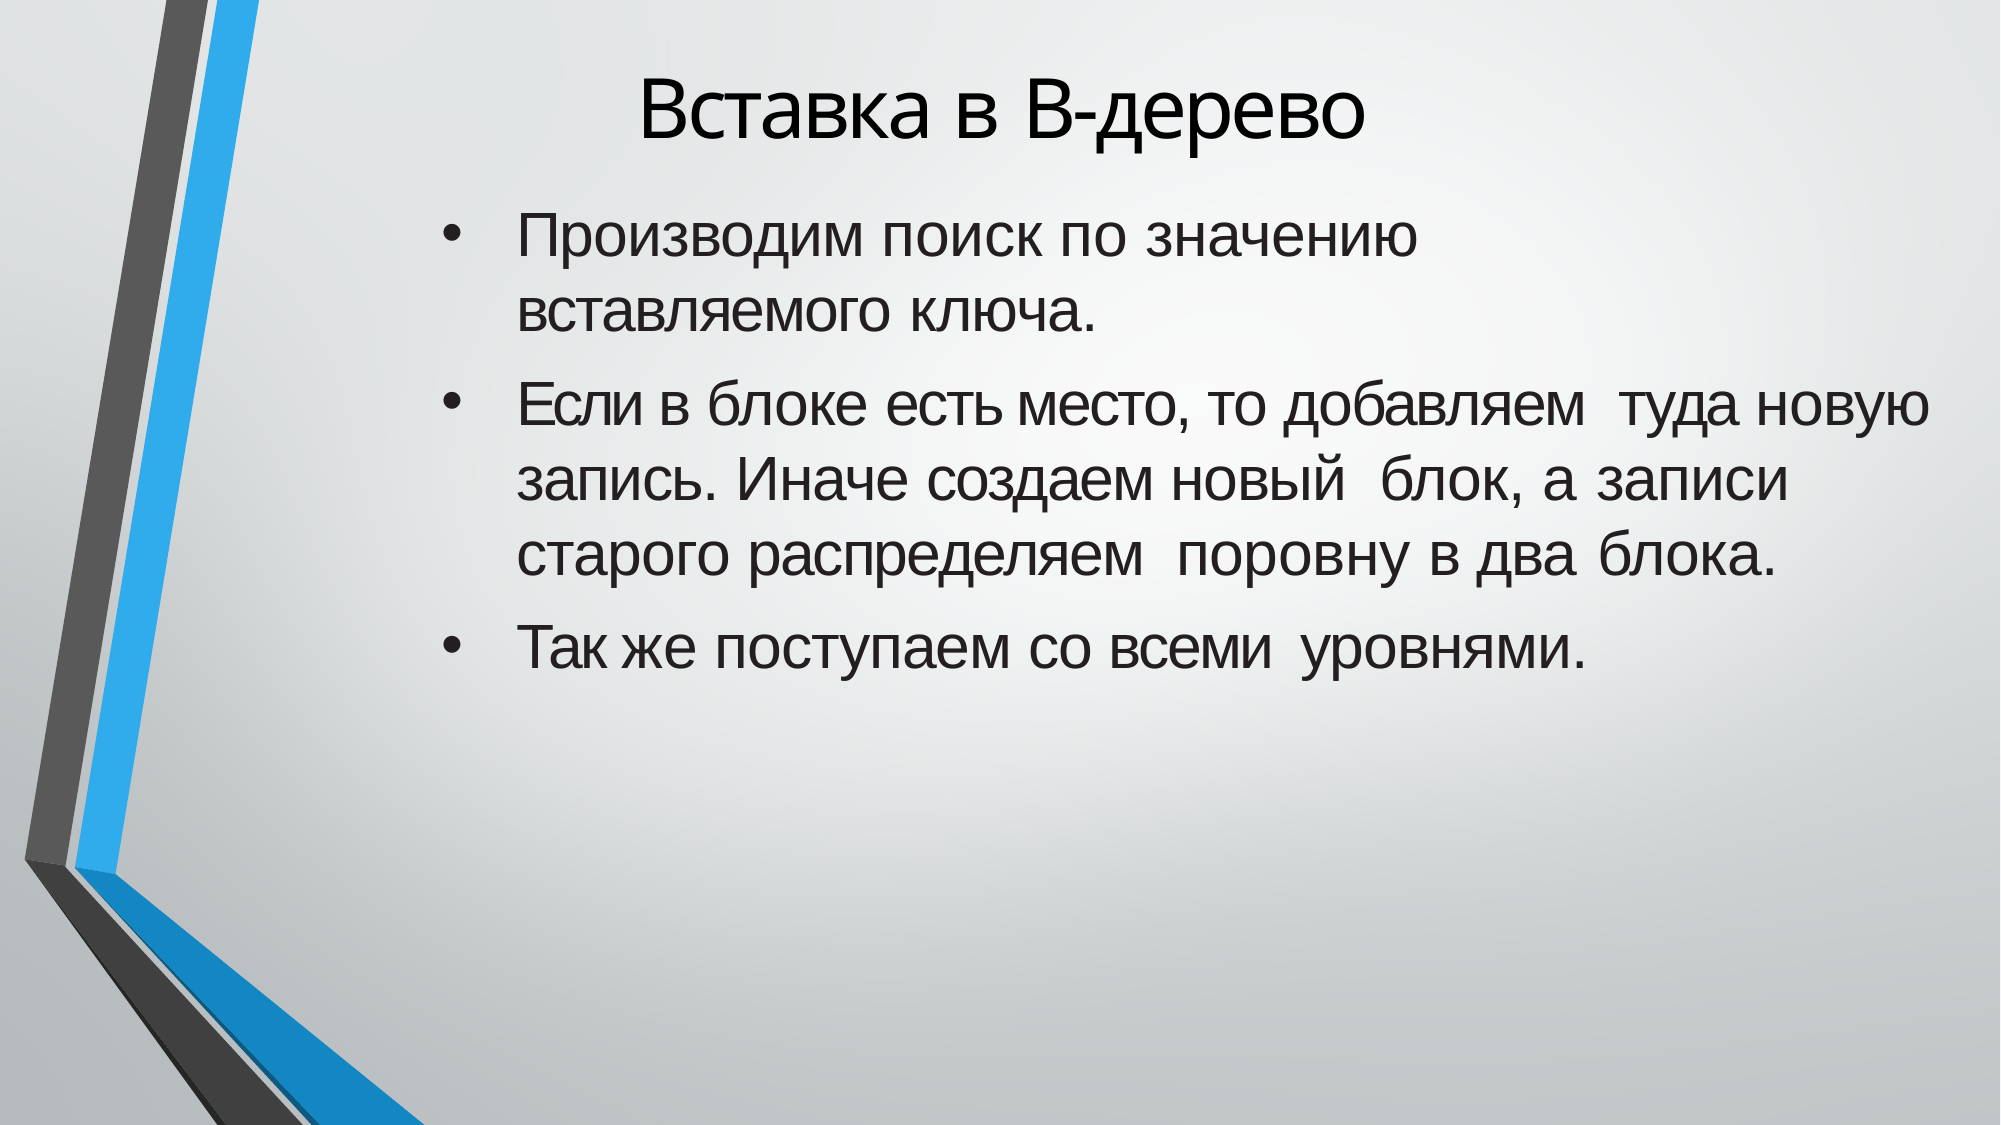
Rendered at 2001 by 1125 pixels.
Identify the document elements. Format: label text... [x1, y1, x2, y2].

text_box Производим поиск по значению вставляемого ключа. Если в блоке есть место, то добавляем туда новую запись. Иначе создаем новый блок, а записи старого распределяем поровну в два блока. Так же поступаем со всеми уровнями. [439, 192, 2000, 681]
title Вставка в В-дерево [575, 0, 1430, 156]
